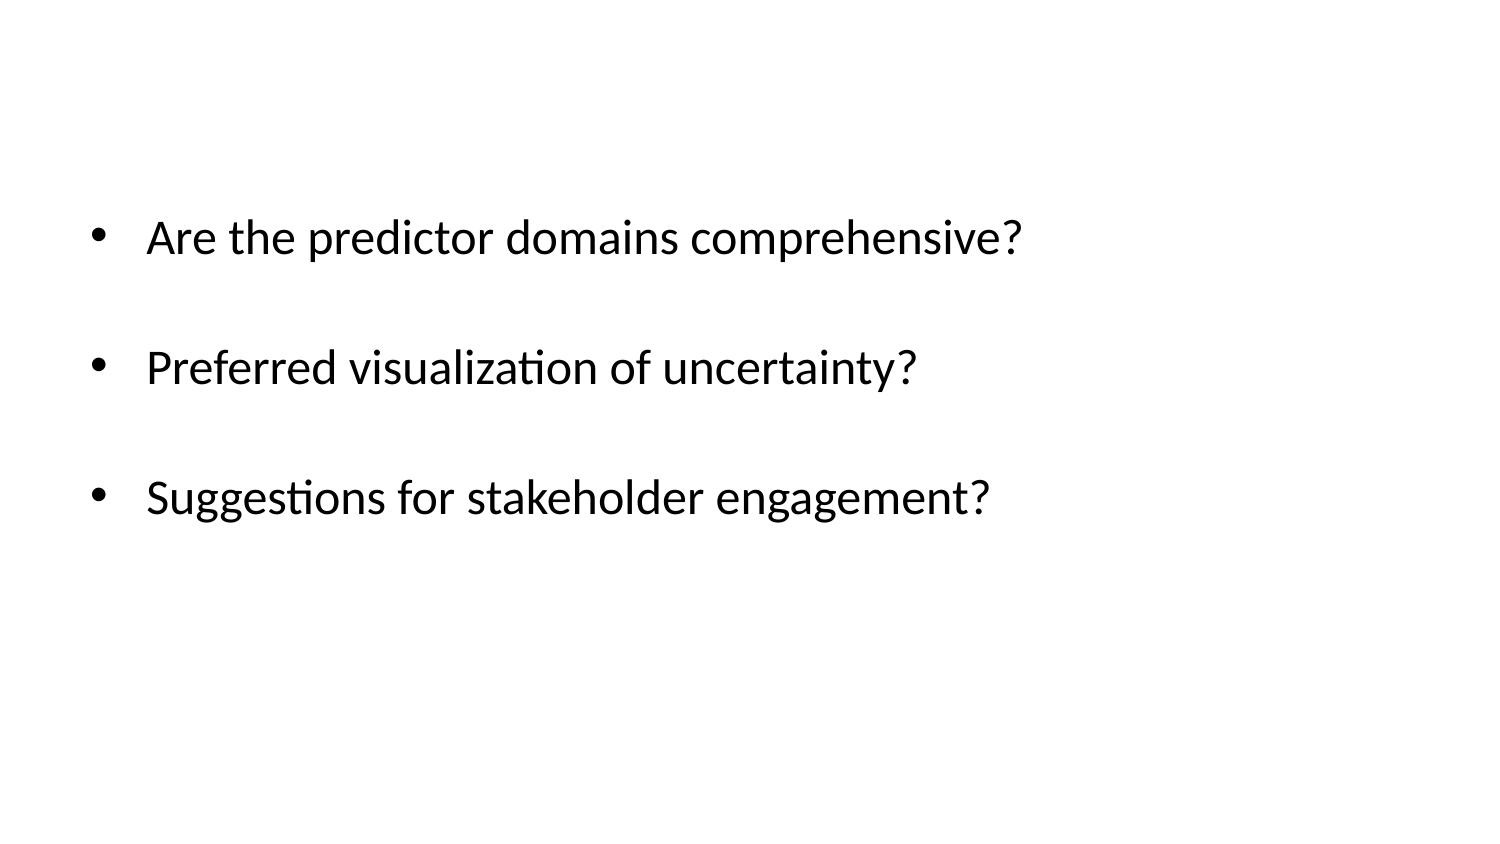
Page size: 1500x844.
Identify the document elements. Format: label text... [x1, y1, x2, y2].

list Are the predictor domains comprehensive? Preferred visualization of uncertainty? Suggestions for stakeholder engagement? [75, 196, 1425, 754]
